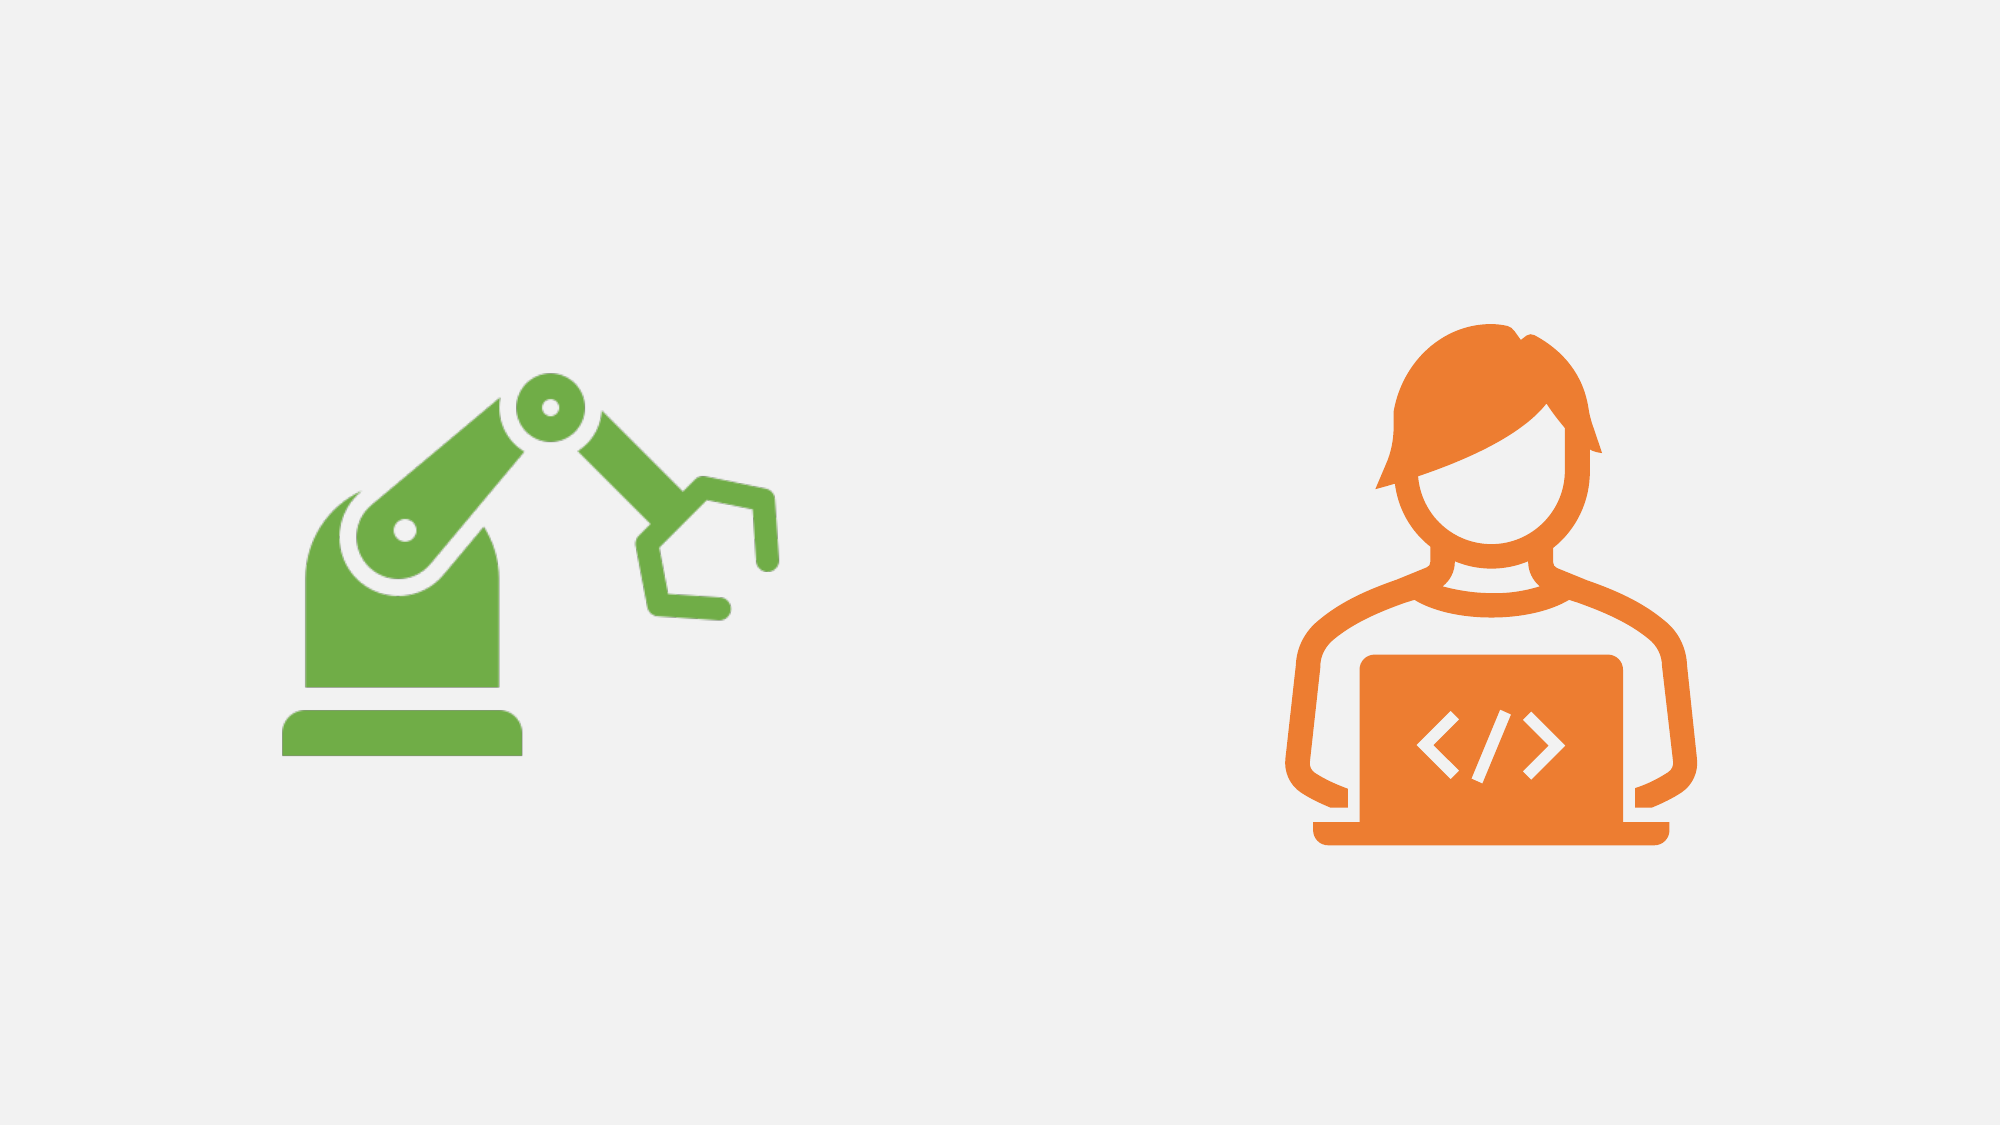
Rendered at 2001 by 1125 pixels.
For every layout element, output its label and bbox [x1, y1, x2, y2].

text_box [1285, 324, 1698, 808]
text_box [1383, 652, 1542, 811]
text_box [1252, 611, 1704, 826]
text_box [1313, 654, 1670, 846]
picture [254, 288, 802, 837]
